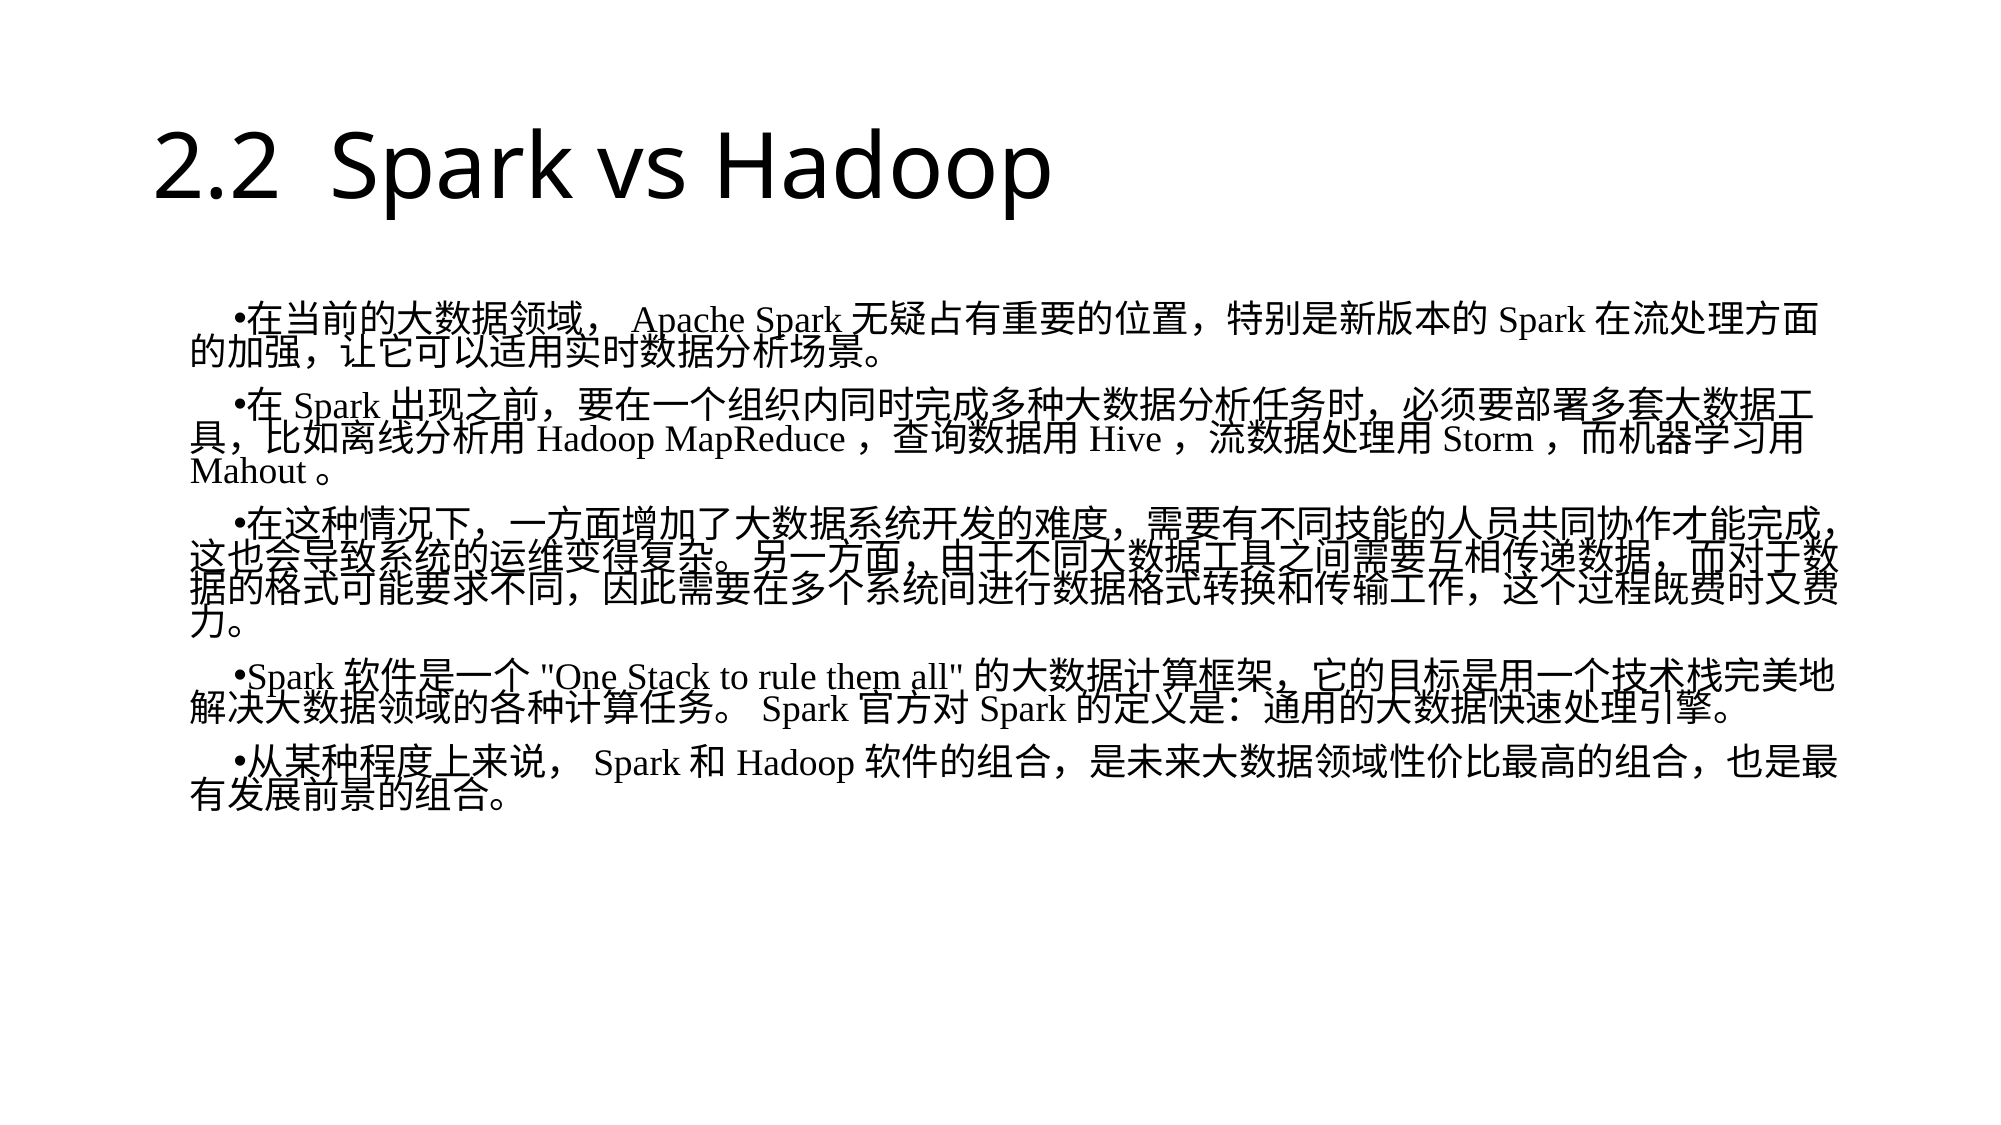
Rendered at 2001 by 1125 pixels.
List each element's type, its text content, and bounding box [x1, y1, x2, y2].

title 2.2 Spark vs Hadoop [137, 59, 1863, 278]
list 在当前的大数据领域，Apache Spark无疑占有重要的位置，特别是新版本的Spark在流处理方面的加强，让它可以适用实时数据分析场景。 在Spark出现之前，要在一个组织内同时完成多种大数据分析任务时，必须要部署多套大数据工具，比如离线分析用Hadoop MapReduce，查询数据用Hive，流数据处理用Storm，而机器学习用Mahout。 在这种情况下，一方面增加了大数据系统开发的难度，需要有不同技能的人员共同协作才能完成，这也会导致系统的运维变得复杂。另一方面，由于不同大数据工具之间需要互相传递数据，而对于数据的格式可能要求不同，因此需要在多个系统间进行数据格式转换和传输工作，这个过程既费时又费力。 Spark软件是一个"One Stack to rule them all"的大数据计算框架，它的目标是用一个技术栈完美地解决大数据领域的各种计算任务。Spark官方对Spark的定义是：通用的大数据快速处理引擎。 从某种程度上来说，Spark和Hadoop软件的组合，是未来大数据领域性价比最高的组合，也是最有发展前景的组合。 [137, 299, 1863, 1014]
